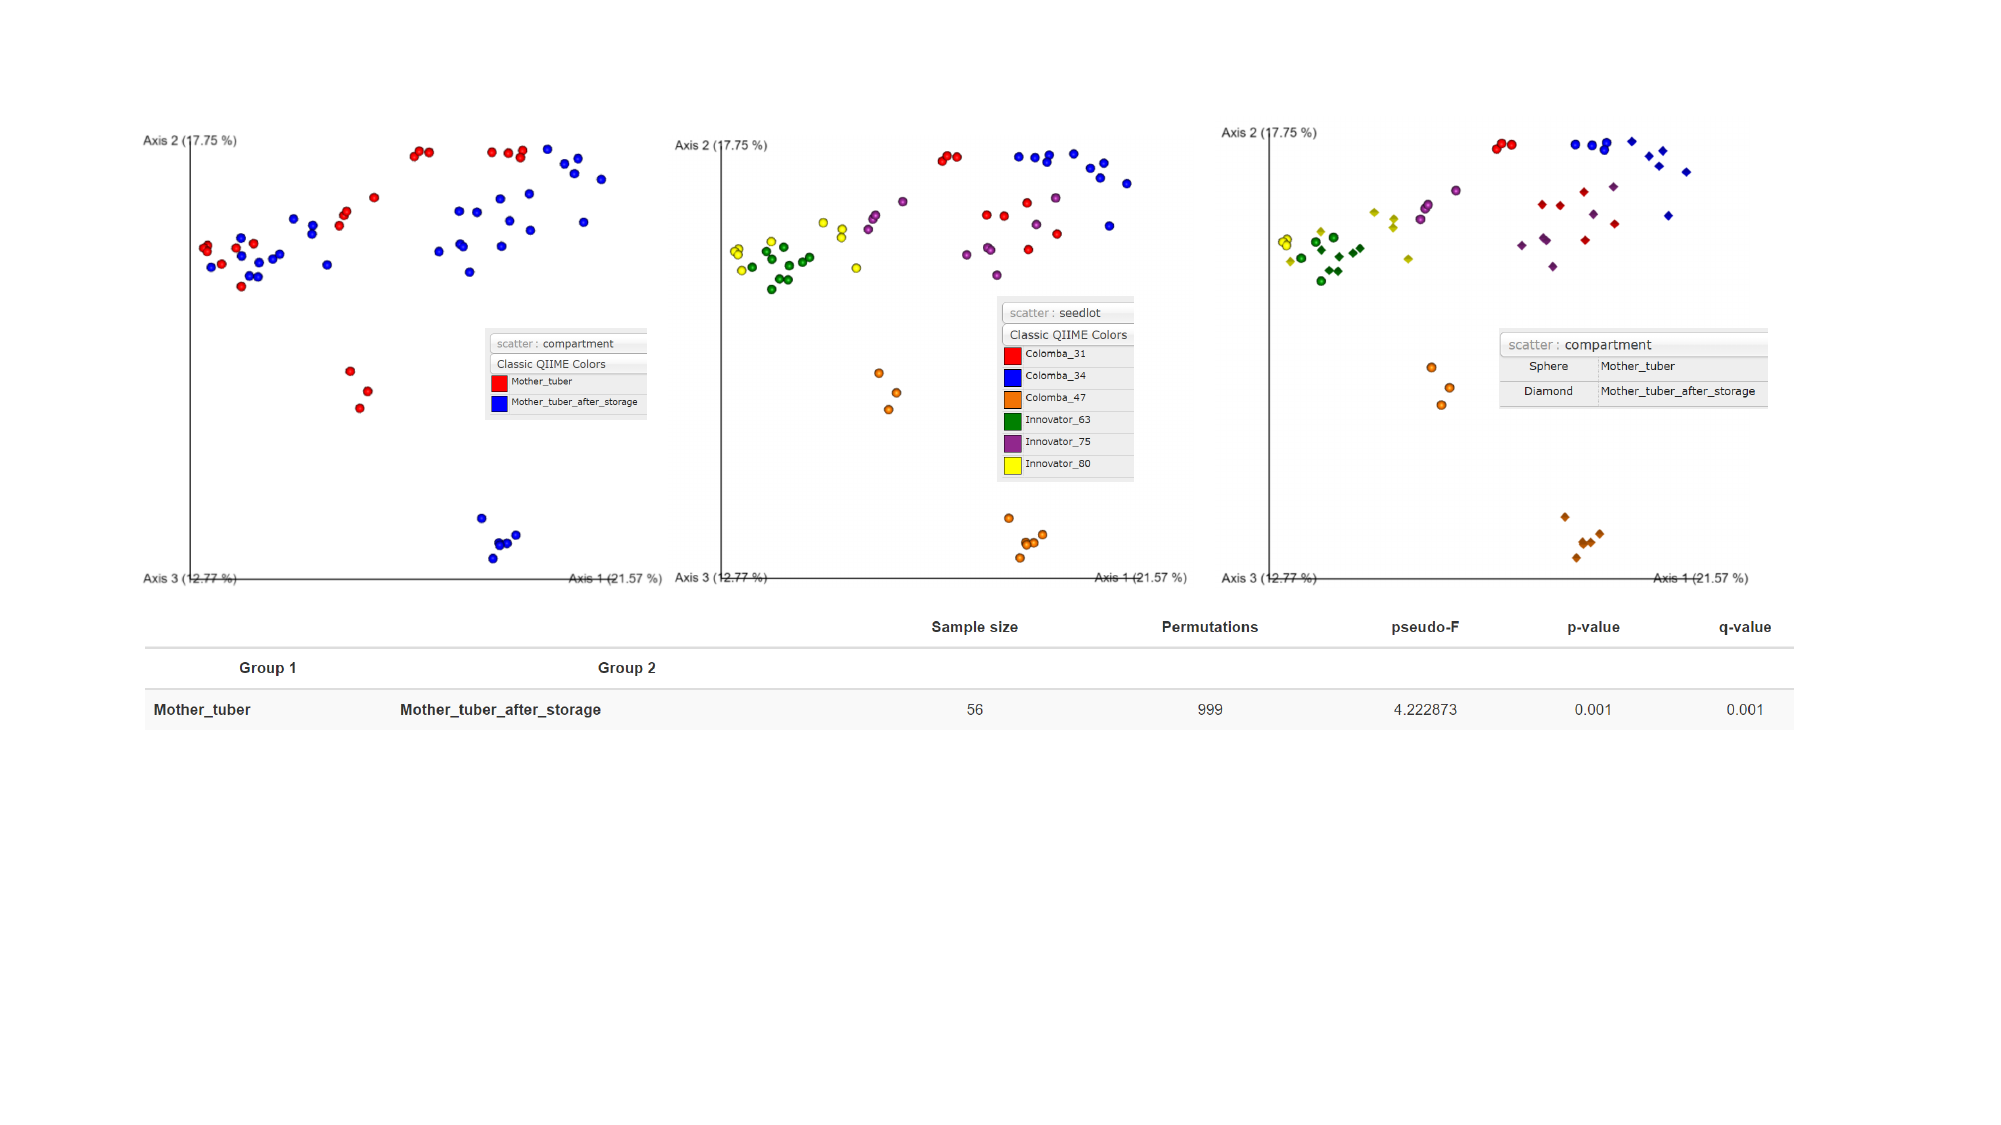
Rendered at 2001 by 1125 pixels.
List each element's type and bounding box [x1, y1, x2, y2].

picture [138, 608, 1794, 739]
picture [134, 125, 1194, 597]
picture [1215, 116, 1768, 588]
